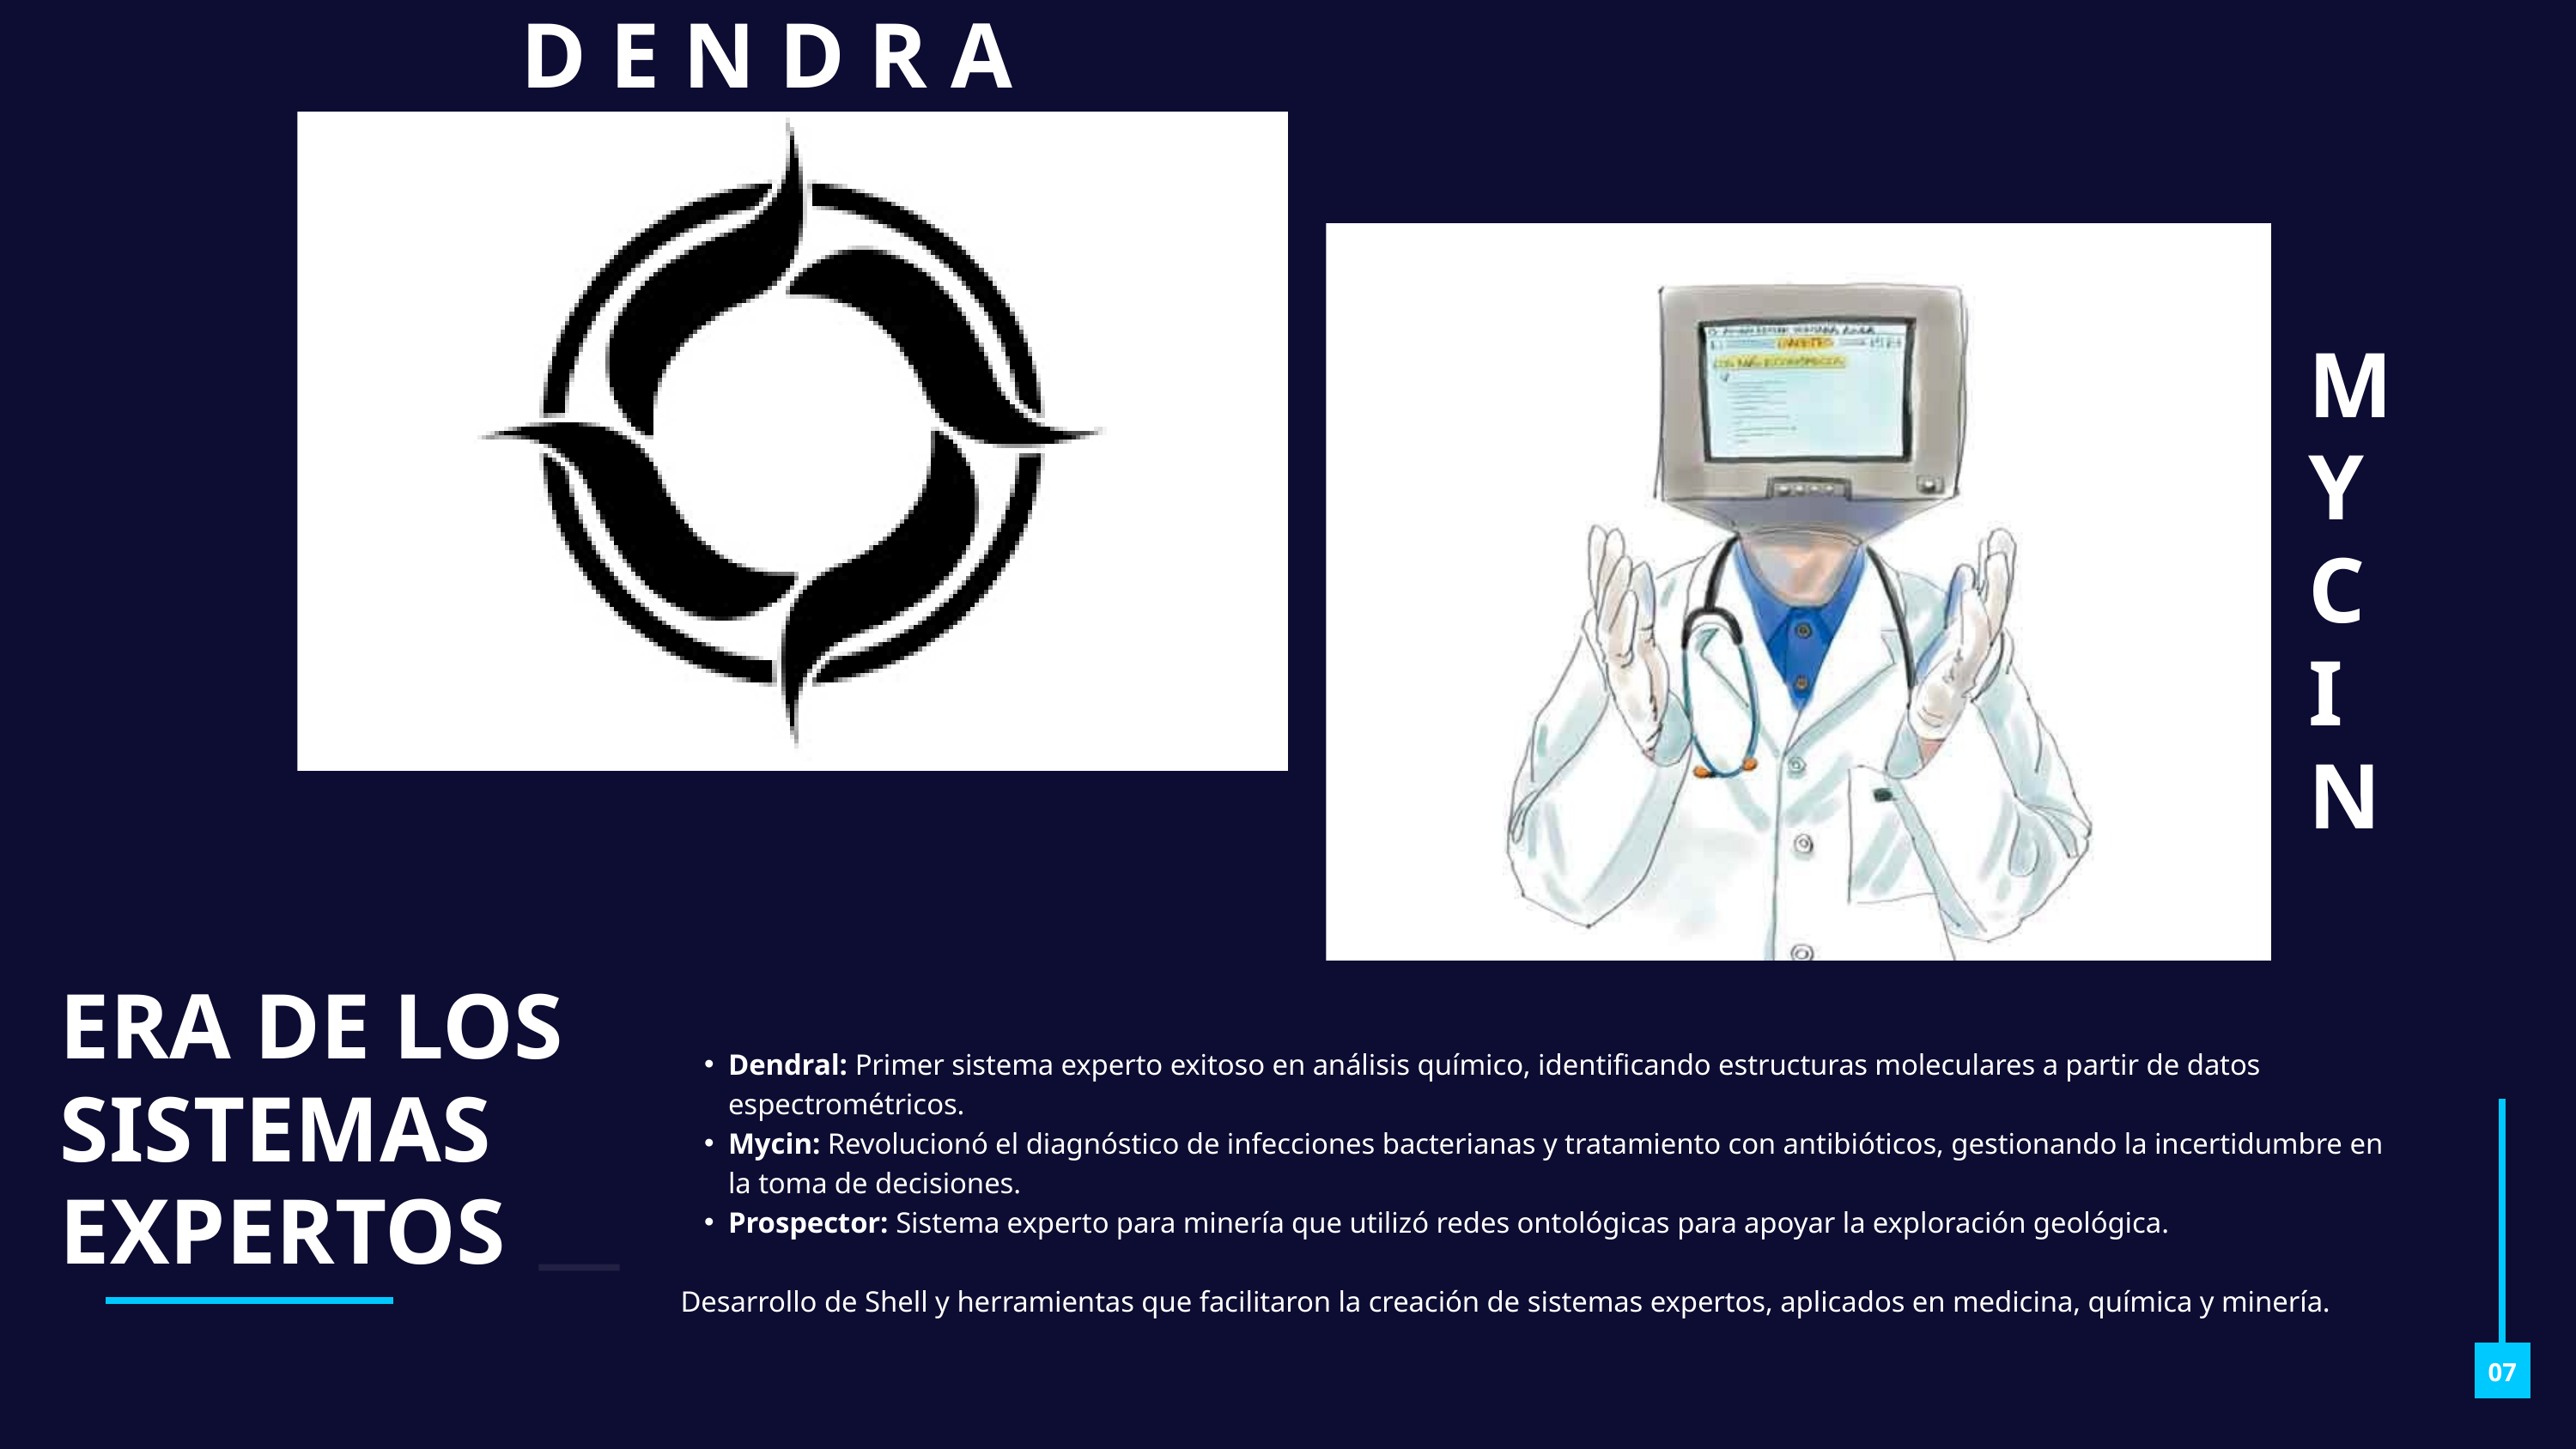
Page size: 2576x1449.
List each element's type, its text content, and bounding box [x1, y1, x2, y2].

text_box D E N D R A L [520, 3, 1065, 111]
text_box ERA DE LOS SISTEMAS EXPERTOS [60, 973, 580, 1282]
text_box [2474, 1342, 2531, 1399]
text_box 07 [2535, 1351, 2542, 1387]
text_box Dendral: Primer sistema experto exitoso en análisis químico, identificando estructuras moleculares a partir de datos espectrométricos. Mycin: Revolucionó el diagnóstico de infecciones bacterianas y tratamiento con antibióticos, gestionando la incertidumbre en la toma de decisiones. Prospector: Sistema experto para minería que utilizó redes ontológicas para apoyar la exploración geológica. Desarrollo de Shell y herramientas que facilitaron la creación de sistemas expertos, aplicados en medicina, química y minería. [680, 1041, 2385, 1349]
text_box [105, 1296, 394, 1304]
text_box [538, 1264, 620, 1271]
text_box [296, 112, 1289, 771]
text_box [2499, 1098, 2506, 1341]
text_box 07 [2464, 1351, 2470, 1387]
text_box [1326, 223, 2272, 961]
text_box M Y C I N [2308, 332, 2385, 846]
